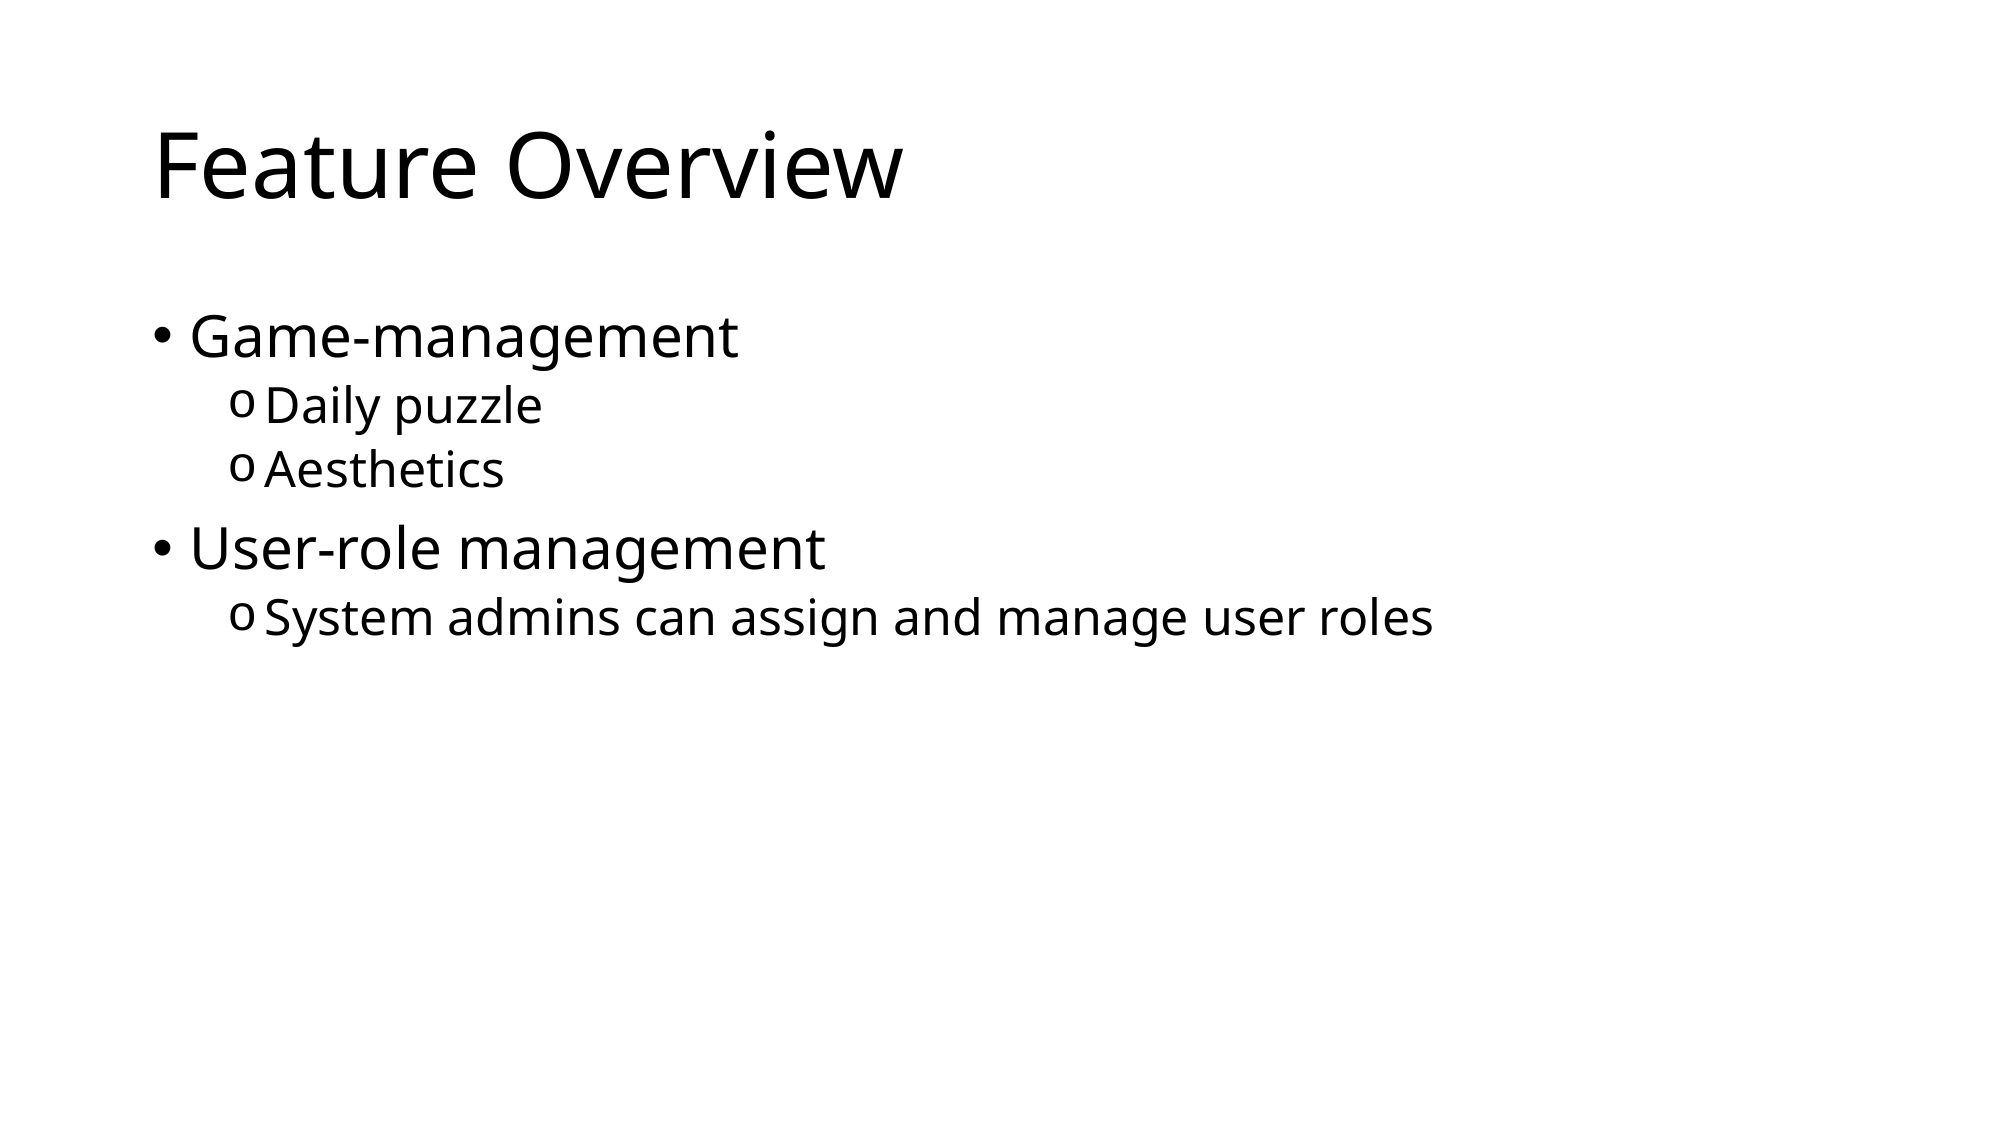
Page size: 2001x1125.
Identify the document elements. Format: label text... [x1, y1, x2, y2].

title Feature Overview [137, 59, 1863, 278]
list Game-management Daily puzzle Aesthetics User-role management System admins can assign and manage user roles [137, 299, 1863, 1014]
